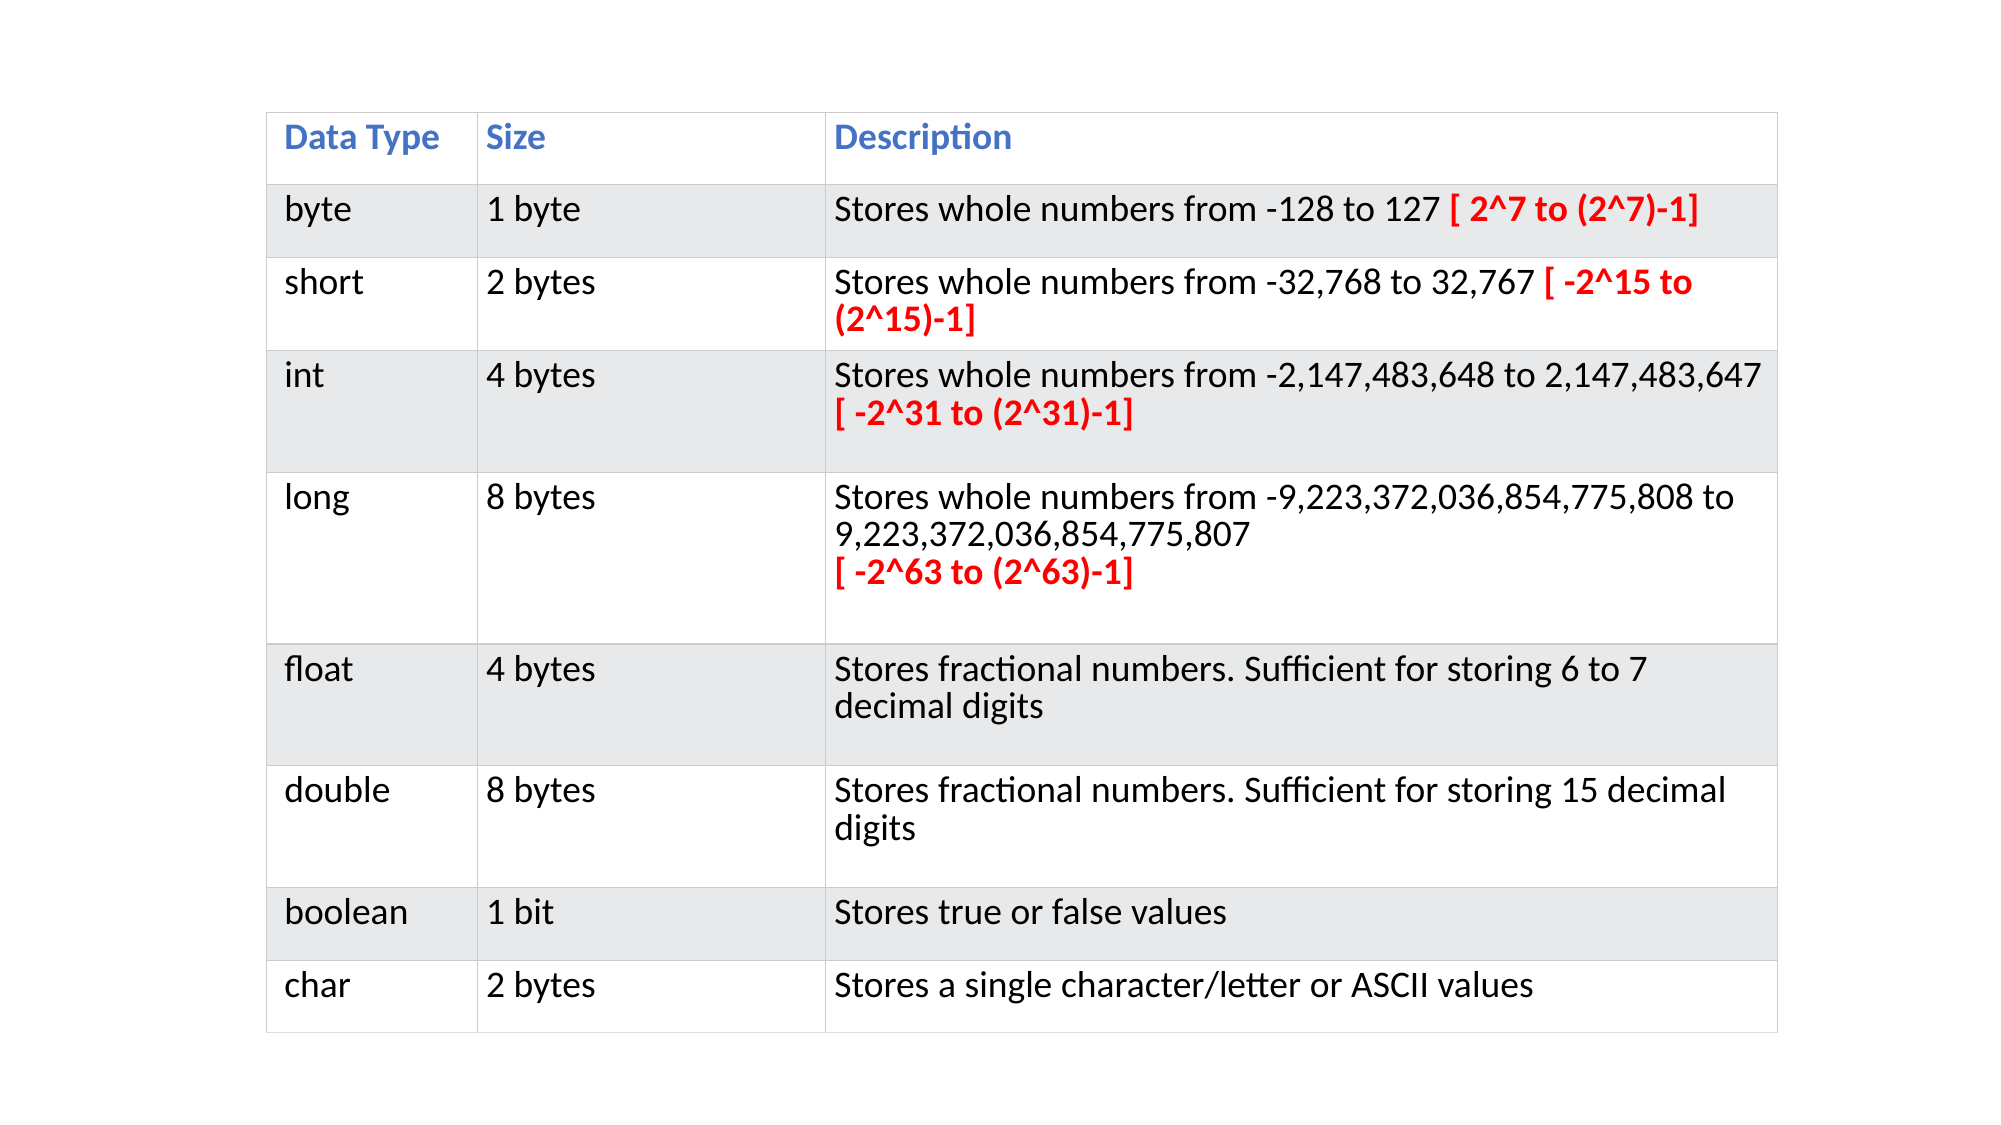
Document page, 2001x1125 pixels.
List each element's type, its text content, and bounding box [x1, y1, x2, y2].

table_cell byte [267, 185, 477, 257]
table_cell int [267, 351, 477, 472]
table_cell float [267, 645, 477, 765]
table_cell short [267, 258, 477, 350]
table_cell Stores true or false values [826, 888, 1777, 960]
table_cell 8 bytes [478, 473, 825, 643]
table_cell Stores fractional numbers. Sufficient for storing 15 decimal digits [826, 766, 1777, 887]
table_cell Stores a single character/letter or ASCII values [826, 961, 1777, 1032]
table_cell 8 bytes [478, 766, 825, 887]
table_cell Stores whole numbers from -128 to 127 [ 2^7 to (2^7)-1] [826, 185, 1777, 257]
table_cell Stores whole numbers from -32,768 to 32,767 [ -2^15 to (2^15)-1] [826, 258, 1777, 350]
table_cell char [267, 961, 477, 1032]
table_cell 4 bytes [478, 645, 825, 765]
table_header Size [478, 113, 825, 184]
table_header Data Type [267, 113, 477, 184]
table_header Description [826, 113, 1777, 184]
table_cell Stores whole numbers from -2,147,483,648 to 2,147,483,647 [ -2^31 to (2^31)-1] [826, 351, 1777, 472]
table_cell 1 bit [478, 888, 825, 960]
table_cell 4 bytes [478, 351, 825, 472]
table_cell boolean [267, 888, 477, 960]
table_cell double [267, 766, 477, 887]
table_cell Stores whole numbers from -9,223,372,036,854,775,808 to 9,223,372,036,854,775,807 [ -2^63 to (2^63)-1] [826, 473, 1777, 643]
table_cell 2 bytes [478, 961, 825, 1032]
table_cell Stores fractional numbers. Sufficient for storing 6 to 7 decimal digits [826, 645, 1777, 765]
table_cell long [267, 473, 477, 643]
table_cell 1 byte [478, 185, 825, 257]
table_cell 2 bytes [478, 258, 825, 350]
